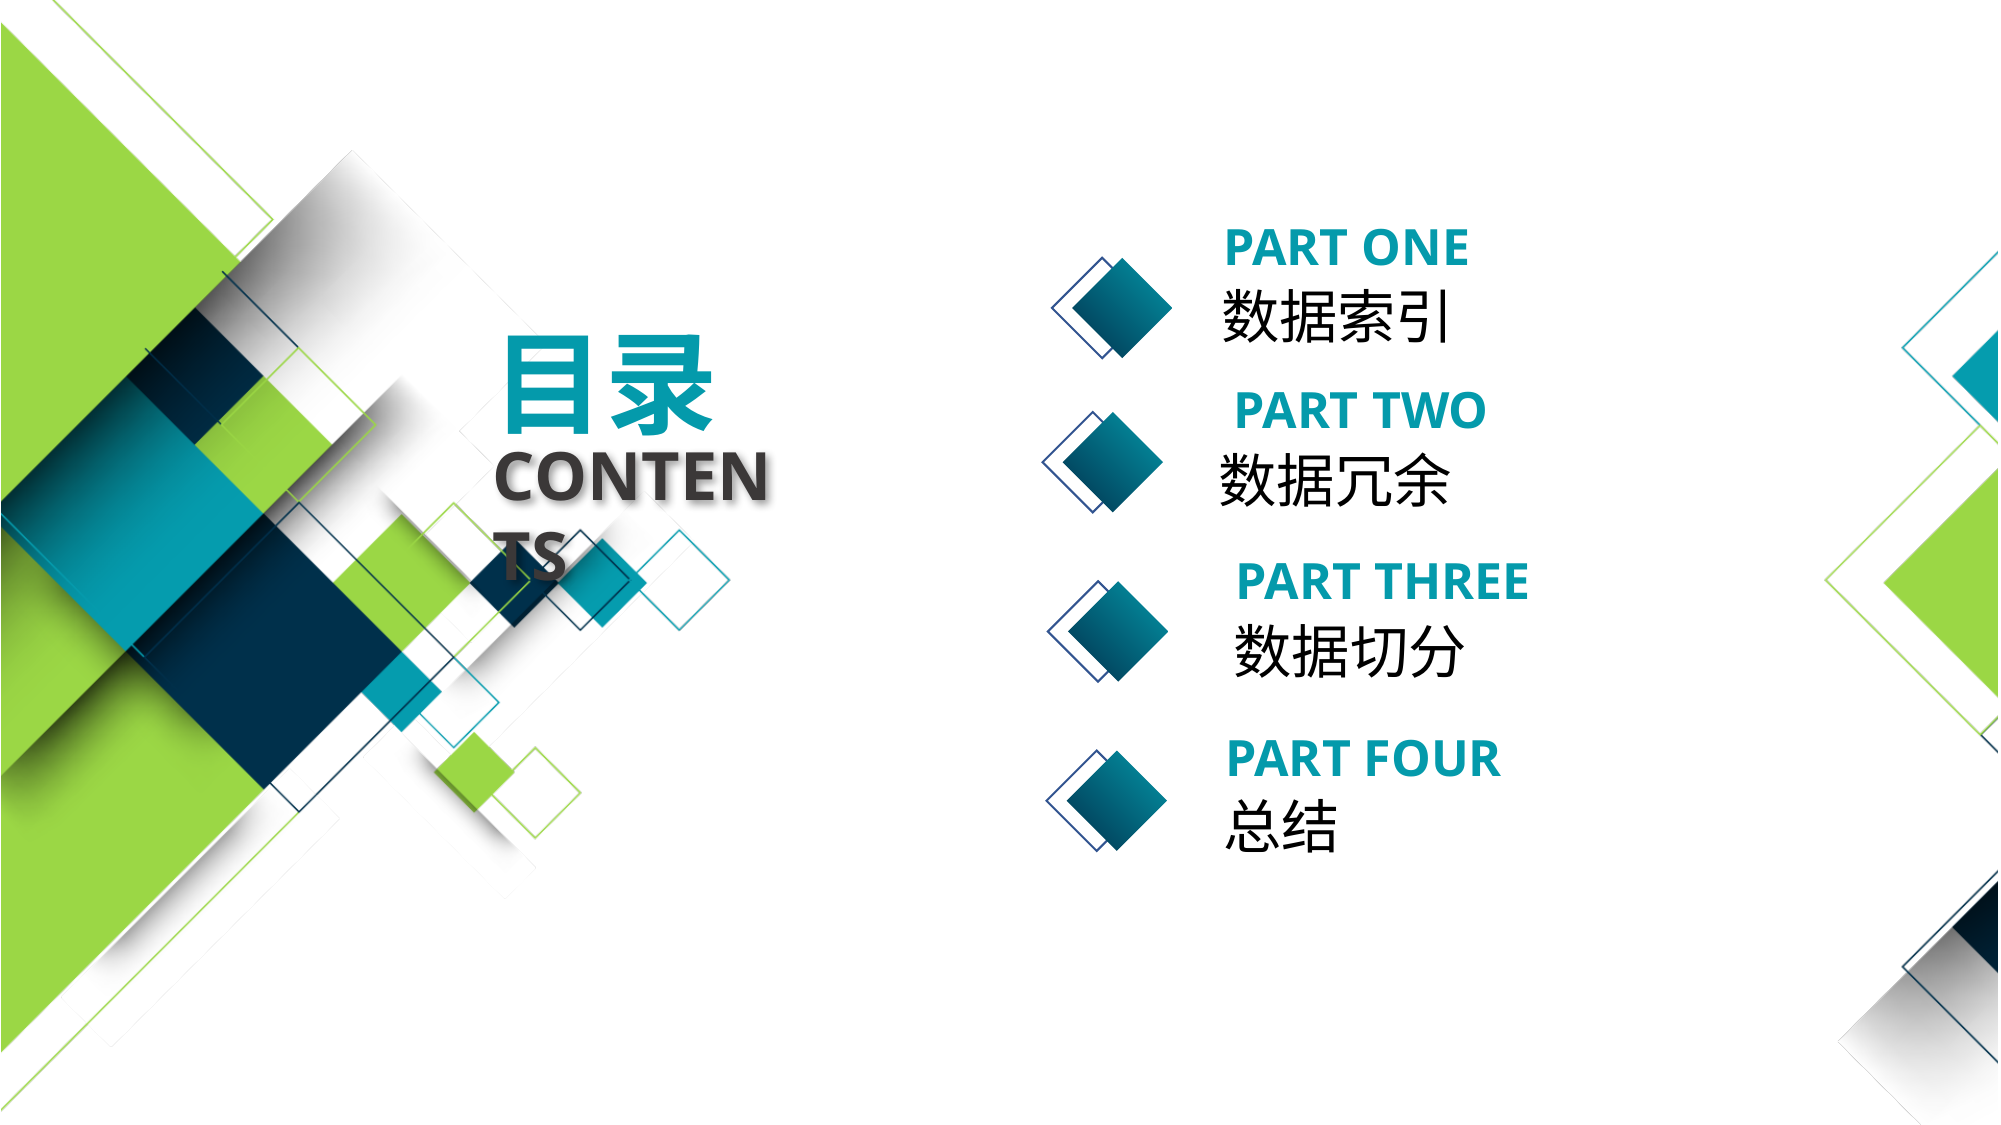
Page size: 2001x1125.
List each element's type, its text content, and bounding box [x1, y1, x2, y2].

picture [1087, 668, 1106, 679]
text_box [1062, 595, 1154, 668]
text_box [1061, 765, 1153, 837]
picture [1, 0, 1112, 1125]
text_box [1218, 541, 1849, 694]
picture [1082, 415, 1101, 426]
picture [1085, 753, 1105, 765]
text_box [1066, 272, 1158, 344]
picture [1087, 584, 1106, 595]
picture [1091, 261, 1110, 272]
picture [1049, 789, 1061, 812]
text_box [1206, 208, 1836, 359]
picture [1488, 0, 1998, 1125]
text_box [1057, 426, 1149, 498]
picture [1091, 344, 1110, 355]
text_box 目录 [478, 305, 799, 456]
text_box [1208, 719, 1893, 869]
picture [1086, 837, 1105, 848]
picture [1045, 451, 1057, 474]
picture [1050, 620, 1062, 643]
picture [1055, 297, 1066, 319]
text_box CONTENTS [478, 456, 799, 602]
picture [1081, 498, 1100, 510]
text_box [1203, 370, 1893, 523]
